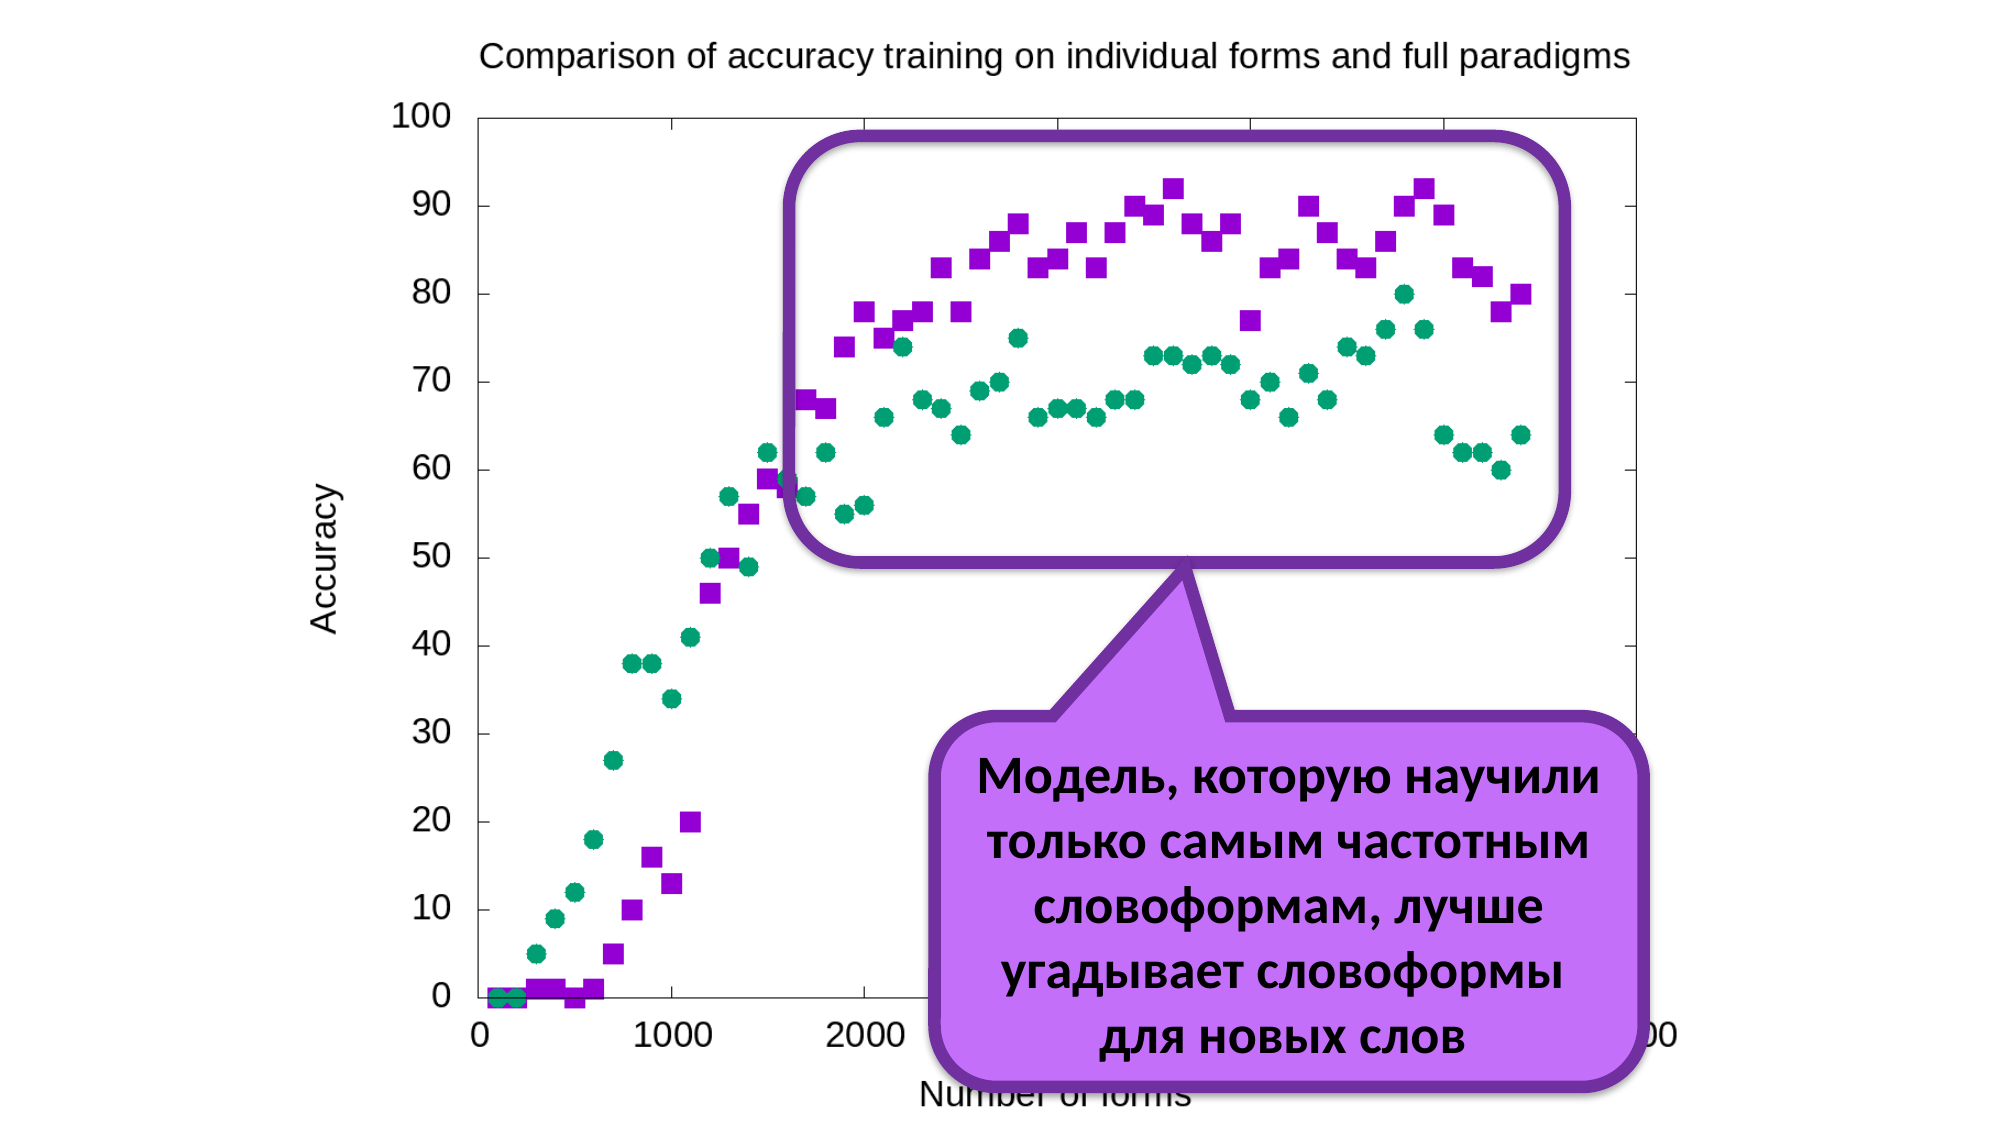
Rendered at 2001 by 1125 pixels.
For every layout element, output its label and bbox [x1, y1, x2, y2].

picture [295, 0, 1703, 1125]
